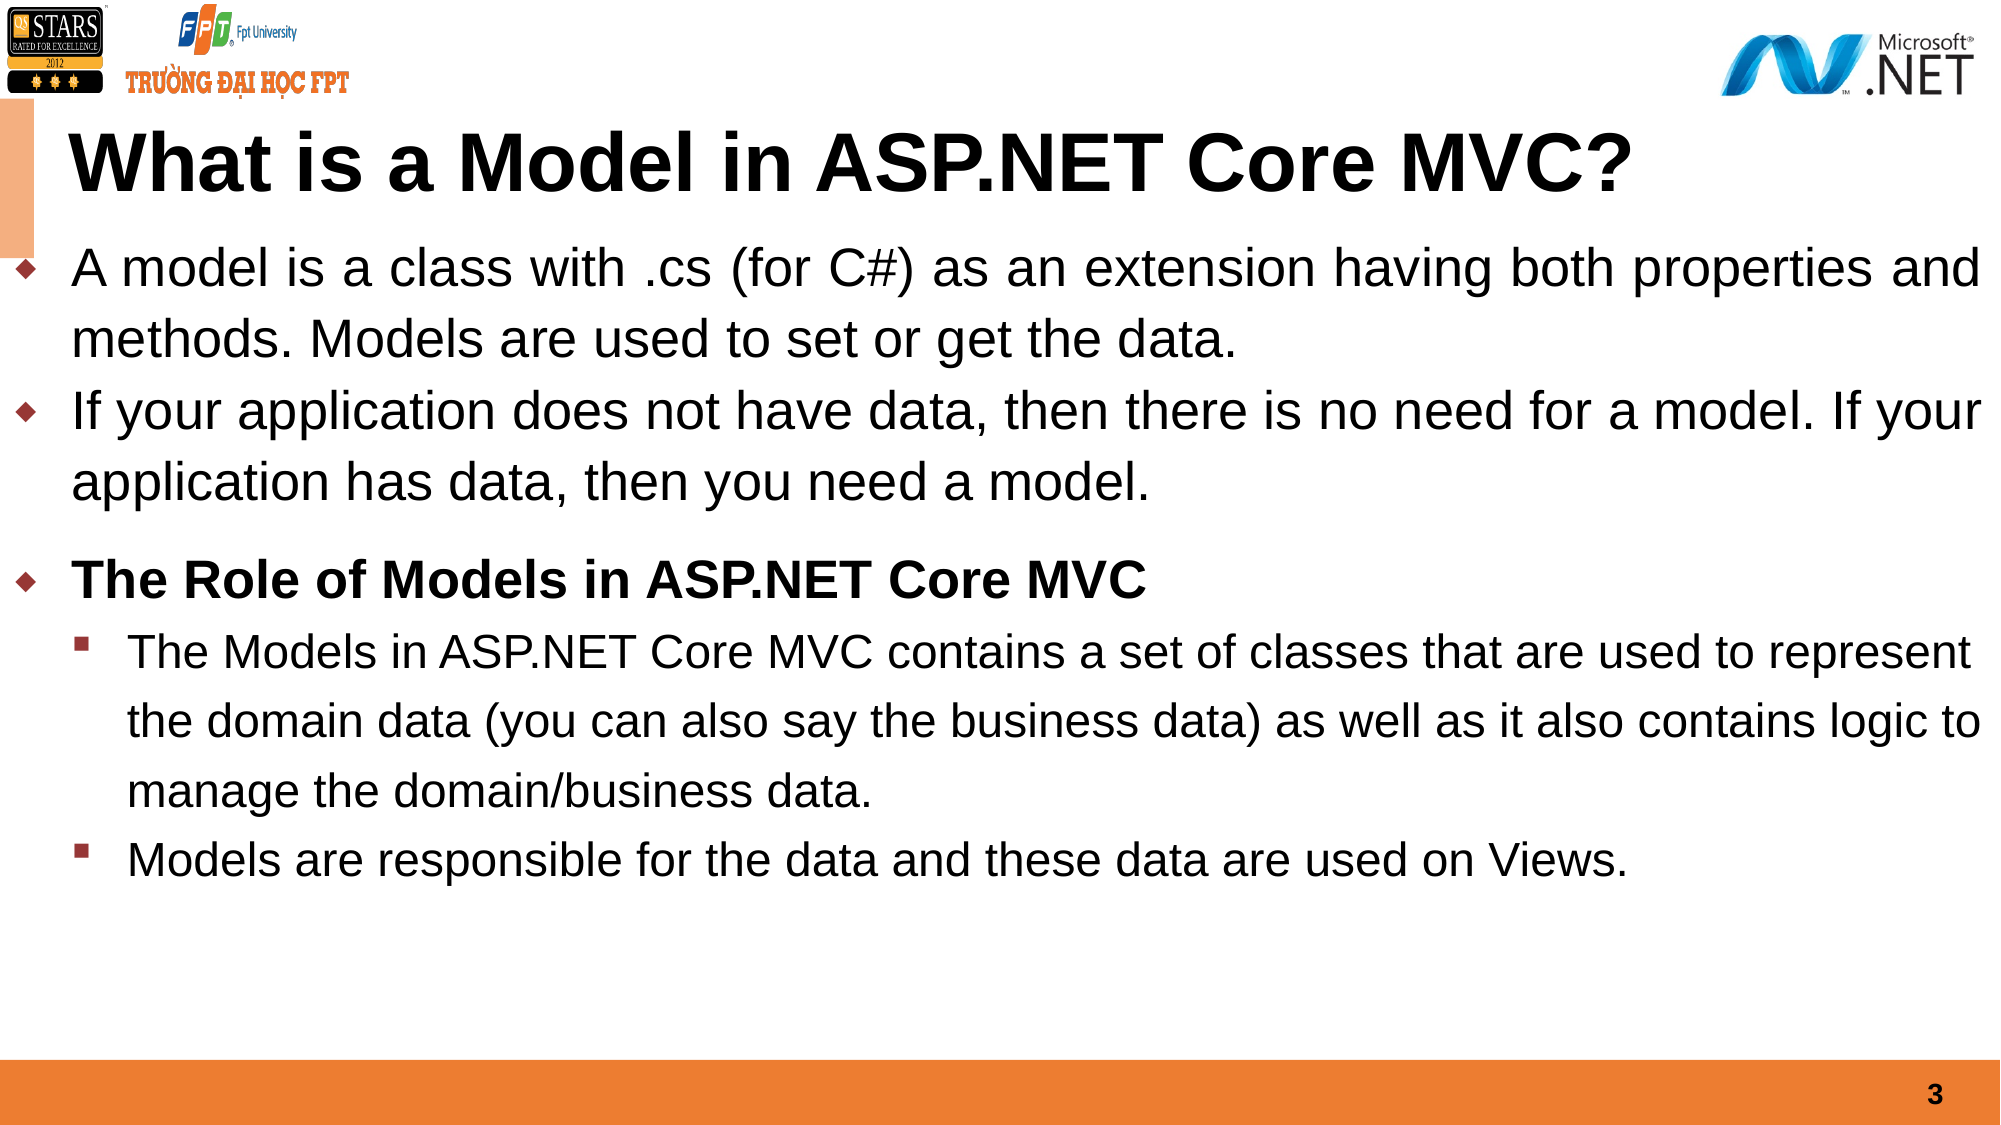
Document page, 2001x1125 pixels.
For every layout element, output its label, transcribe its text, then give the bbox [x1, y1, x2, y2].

picture [7, 4, 349, 99]
slide_number 3 [1508, 1063, 1959, 1123]
list A model is a class with .cs (for C#) as an extension having both properties and methods. Models are used to set or get the data. If your application does not have data, then there is no need for a model. If your application has data, then you need a model. The Role of Models in ASP.NET Core MVC The Models in ASP.NET Core MVC contains a set of classes that are used to represent the domain data (you can also say the business data) as well as it also contains logic to manage the domain/business data. Models are responsible for the data and these data are used on Views. [0, 217, 2000, 1057]
title What is a Model in ASP.NET Core MVC? [53, 111, 2000, 217]
picture [1685, 0, 2001, 129]
